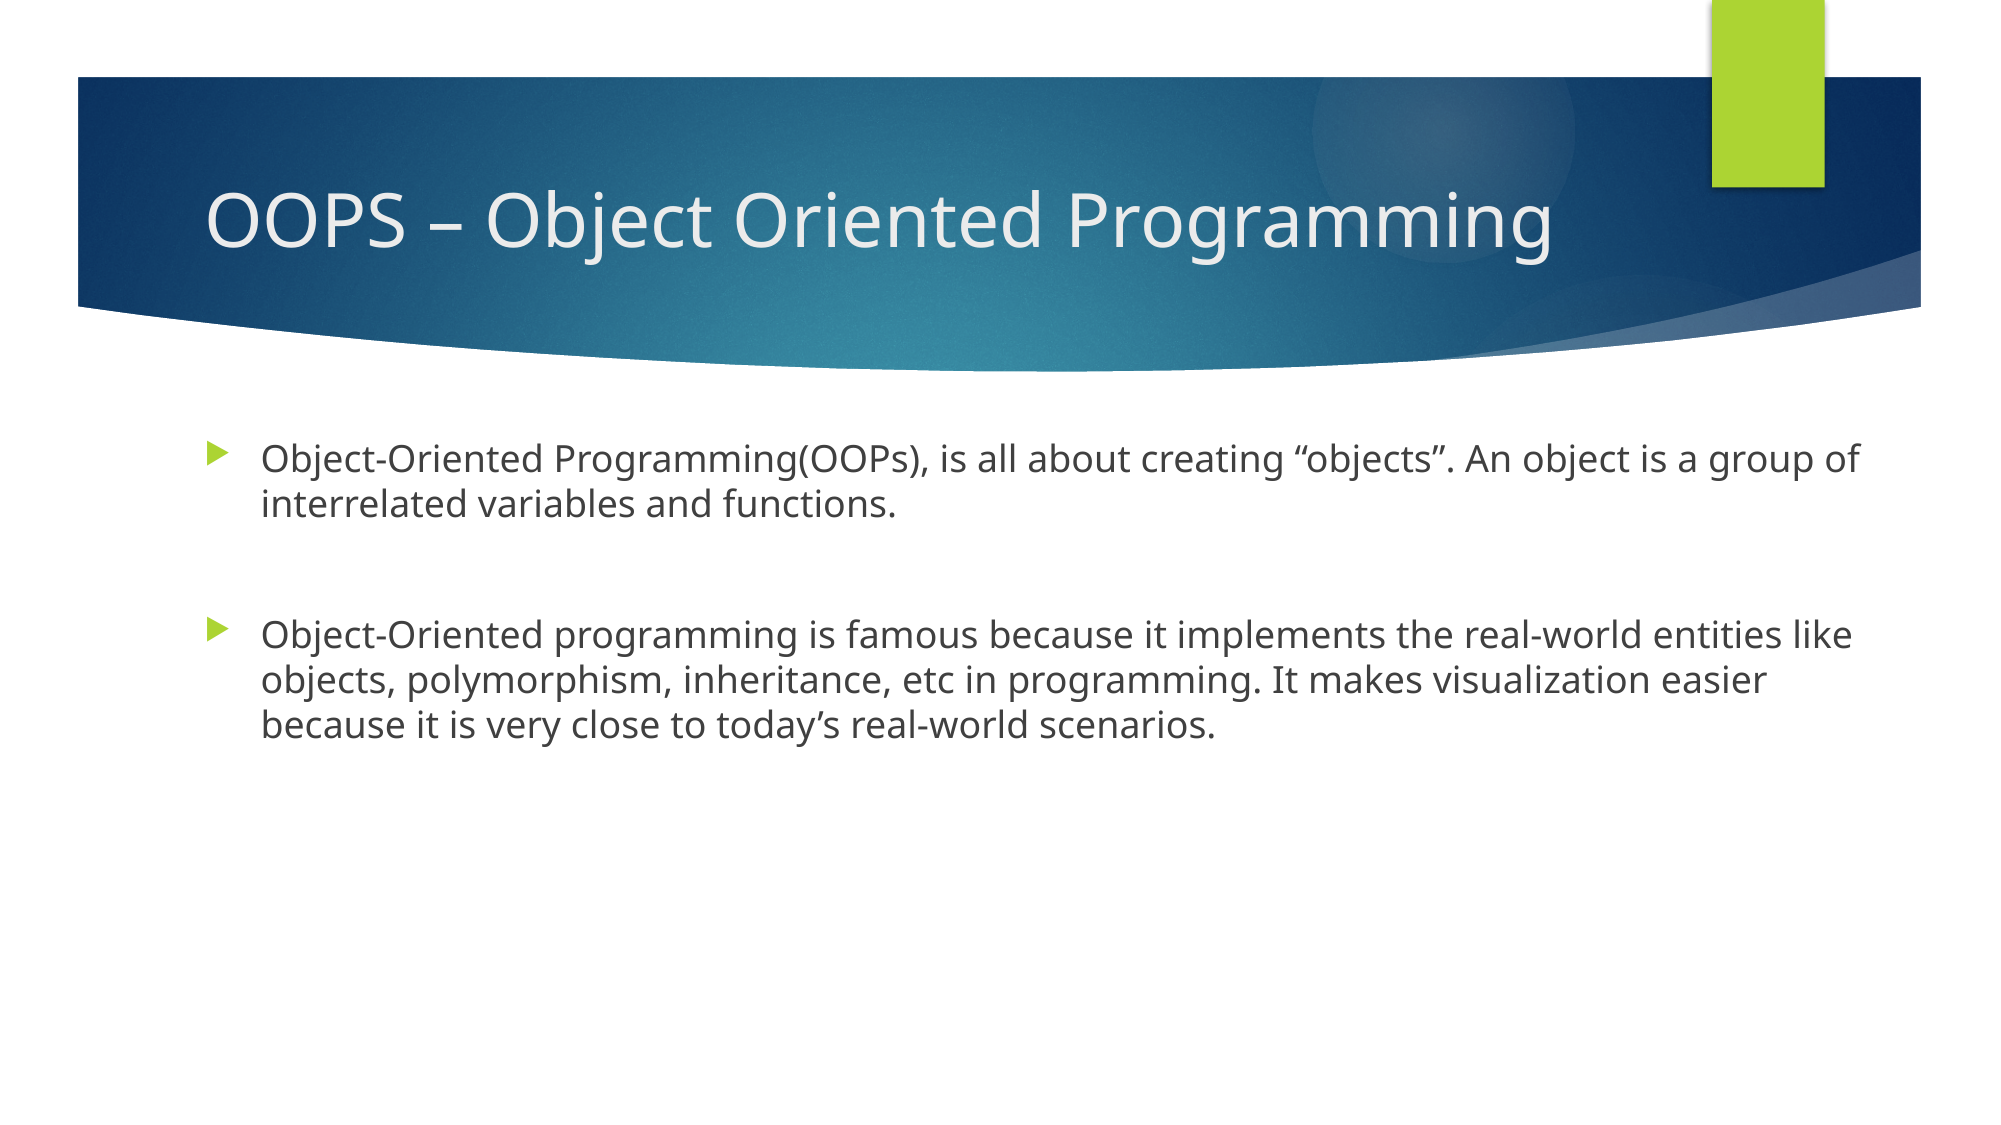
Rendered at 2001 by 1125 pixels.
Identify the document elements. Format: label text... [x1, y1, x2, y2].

title OOPS – Object Oriented Programming [189, 159, 1627, 276]
list Object-Oriented Programming(OOPs), is all about creating “objects”. An object is a group of interrelated variables and functions. Object-Oriented programming is famous because it implements the real-world entities like objects, polymorphism, inheritance, etc in programming. It makes visualization easier because it is very close to today’s real-world scenarios. [189, 427, 1933, 988]
